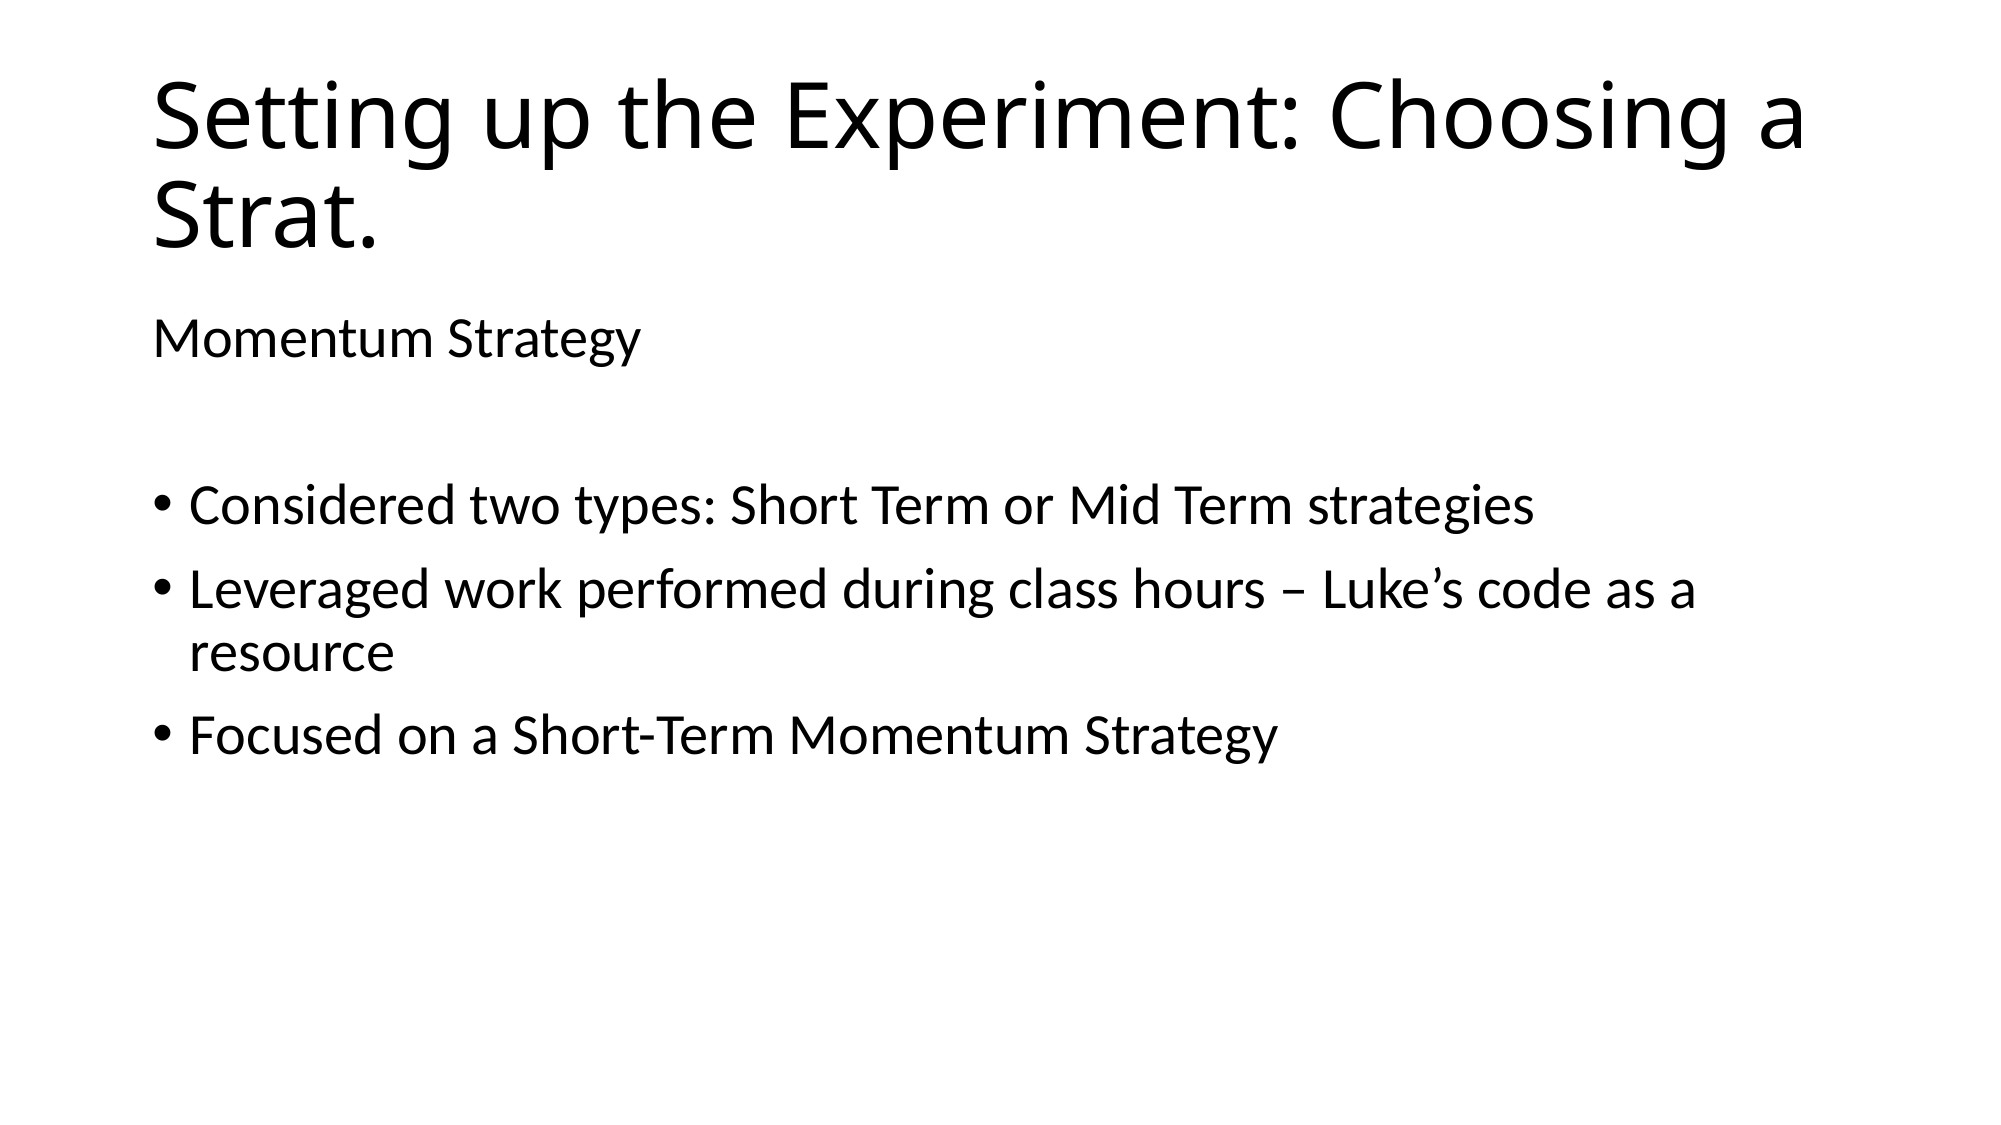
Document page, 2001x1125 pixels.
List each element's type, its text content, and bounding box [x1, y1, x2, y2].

title Setting up the Experiment: Choosing a Strat. [137, 59, 1863, 278]
list Momentum Strategy Considered two types: Short Term or Mid Term strategies Leveraged work performed during class hours – Luke’s code as a resource Focused on a Short-Term Momentum Strategy [137, 299, 1863, 1014]
